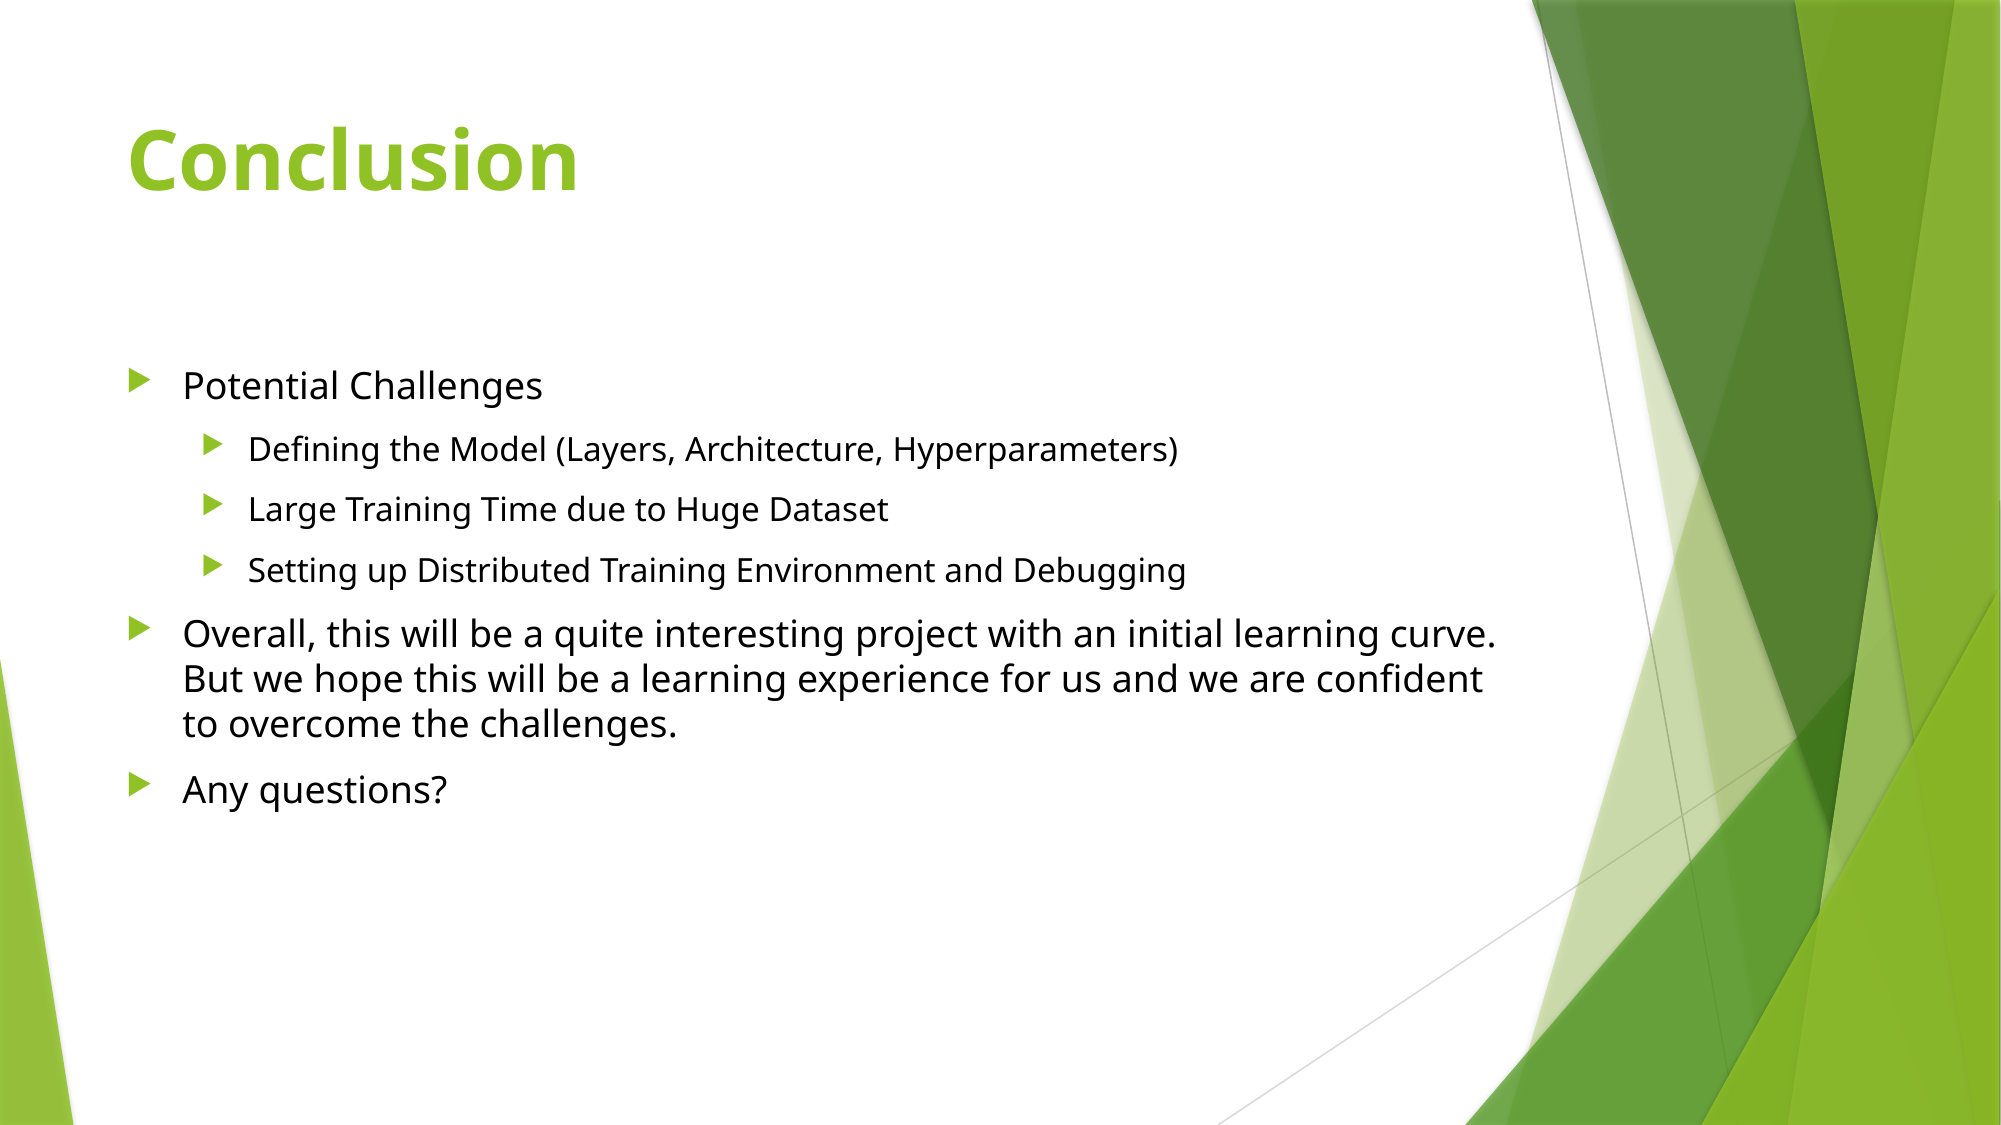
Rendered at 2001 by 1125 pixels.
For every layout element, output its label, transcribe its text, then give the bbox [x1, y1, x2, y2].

list Potential Challenges Defining the Model (Layers, Architecture, Hyperparameters) Large Training Time due to Huge Dataset Setting up Distributed Training Environment and Debugging Overall, this will be a quite interesting project with an initial learning curve. But we hope this will be a learning experience for us and we are confident to overcome the challenges. Any questions? [111, 354, 1522, 992]
title Conclusion [111, 99, 1522, 317]
